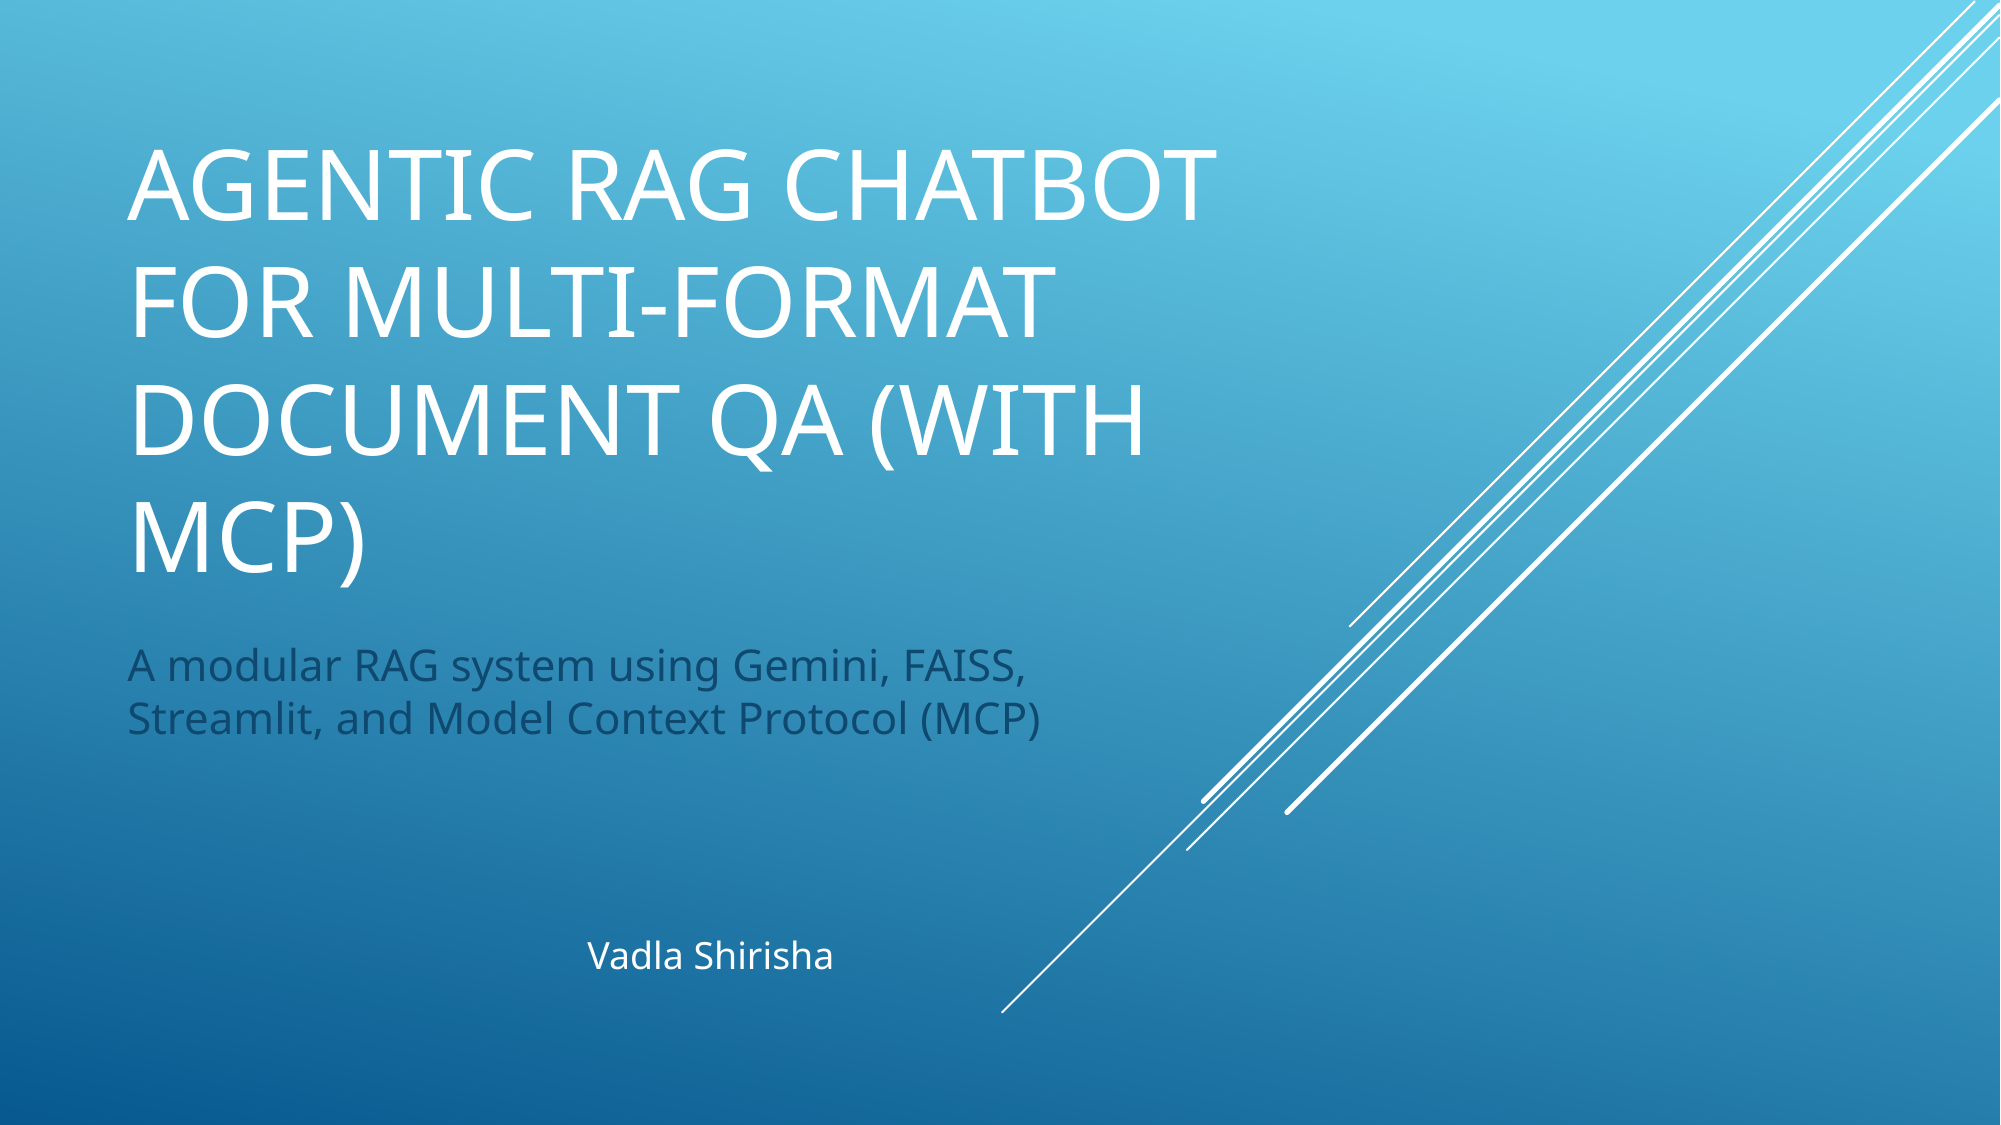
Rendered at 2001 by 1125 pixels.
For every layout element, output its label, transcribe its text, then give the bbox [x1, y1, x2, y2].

text_box Vadla Shirisha [572, 924, 1495, 985]
title Agentic RAG Chatbot for Multi-Format Document QA (with MCP) [112, 112, 1425, 600]
subtitle A modular RAG system using Gemini, FAISS, Streamlit, and Model Context Protocol (MCP) [112, 630, 1163, 950]
